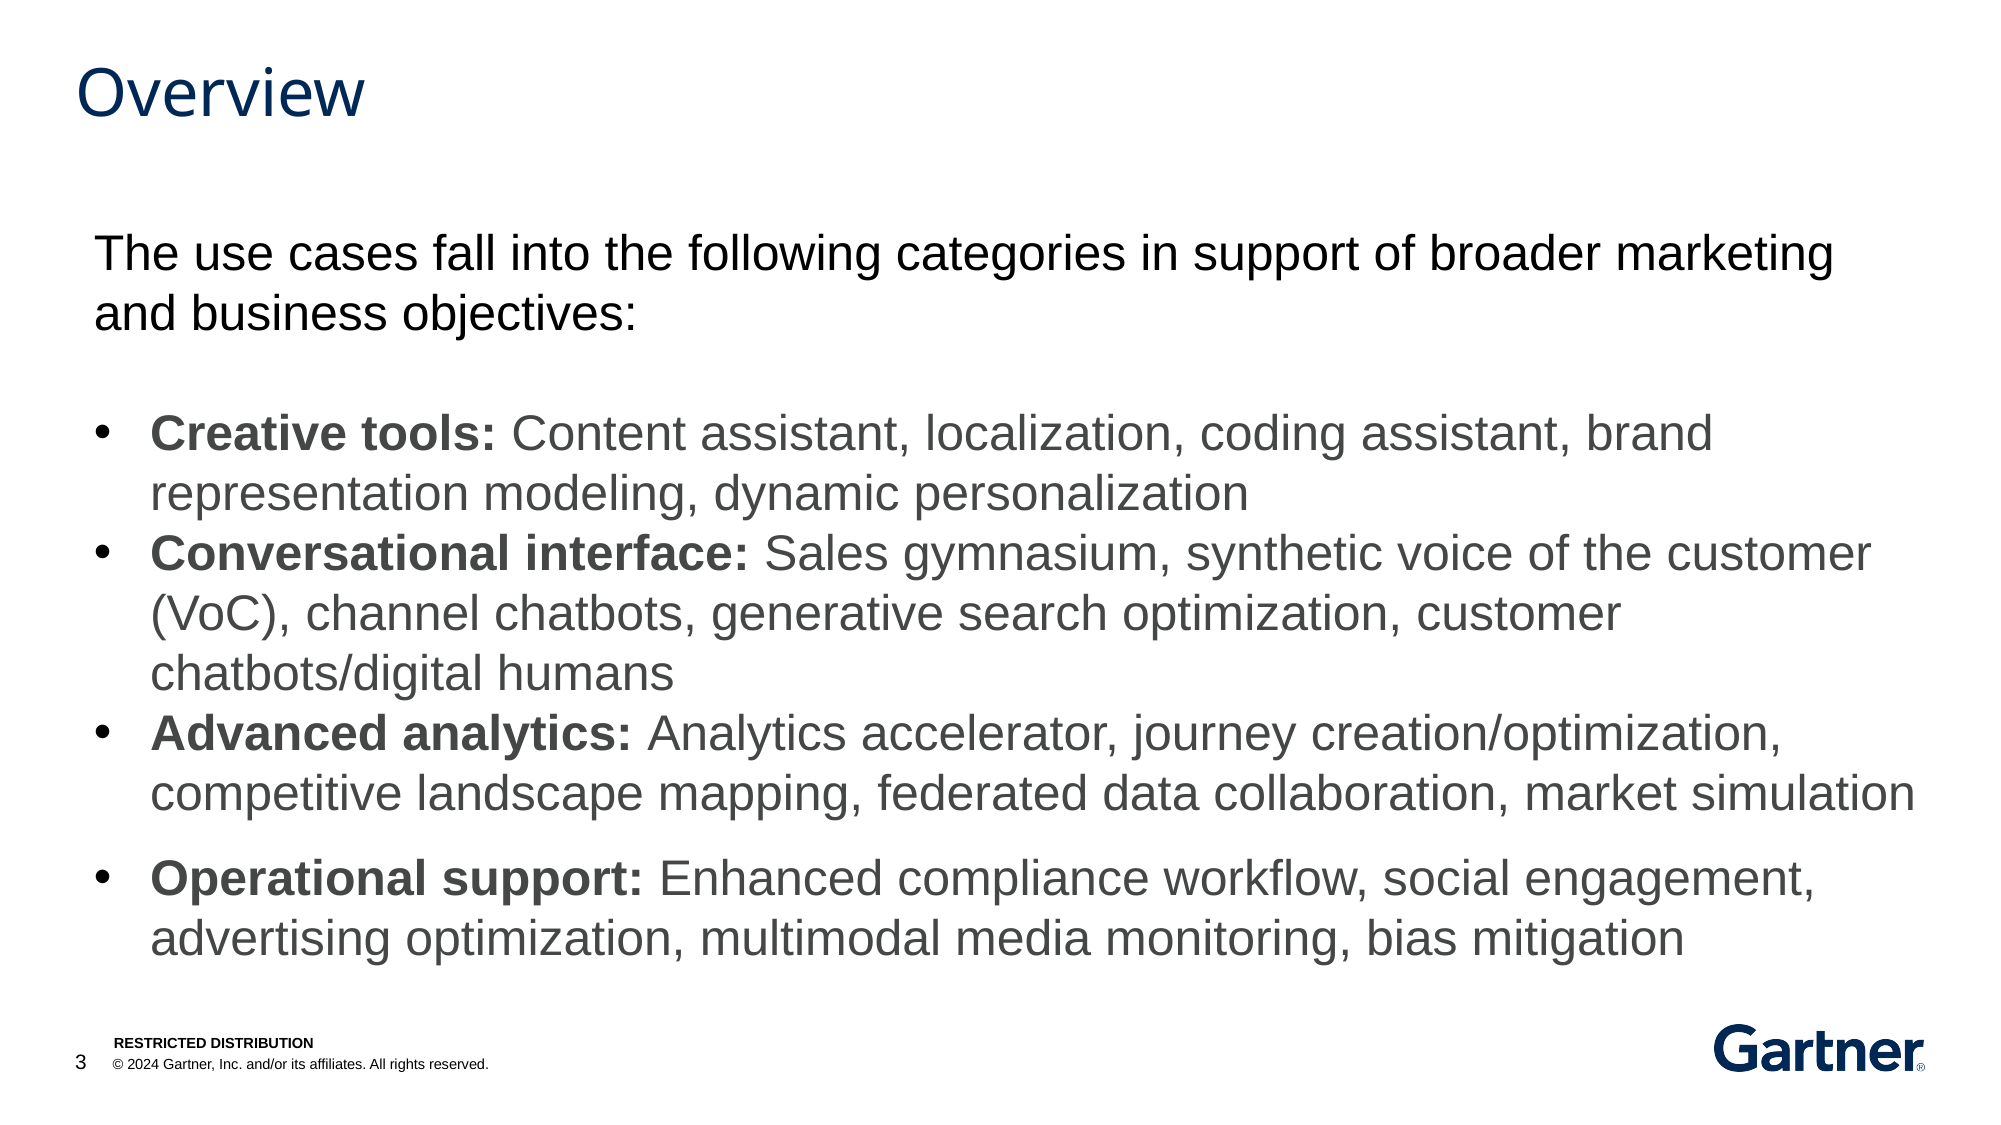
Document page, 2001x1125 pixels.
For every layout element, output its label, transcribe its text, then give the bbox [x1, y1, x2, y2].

list The use cases fall into the following categories in support of broader marketing and business objectives: Creative tools: Content assistant, localization, coding assistant, brand representation modeling, dynamic personalization Conversational interface: Sales gymnasium, synthetic voice of the customer (VoC), channel chatbots, generative search optimization, customer chatbots/digital humans Advanced analytics: Analytics accelerator, journey creation/optimization, competitive landscape mapping, federated data collaboration, market simulation Operational support: Enhanced compliance workflow, social engagement, advertising optimization, multimodal media monitoring, bias mitigation [75, 220, 1925, 976]
picture [1714, 1024, 1925, 1072]
title Overview [75, 59, 1925, 134]
